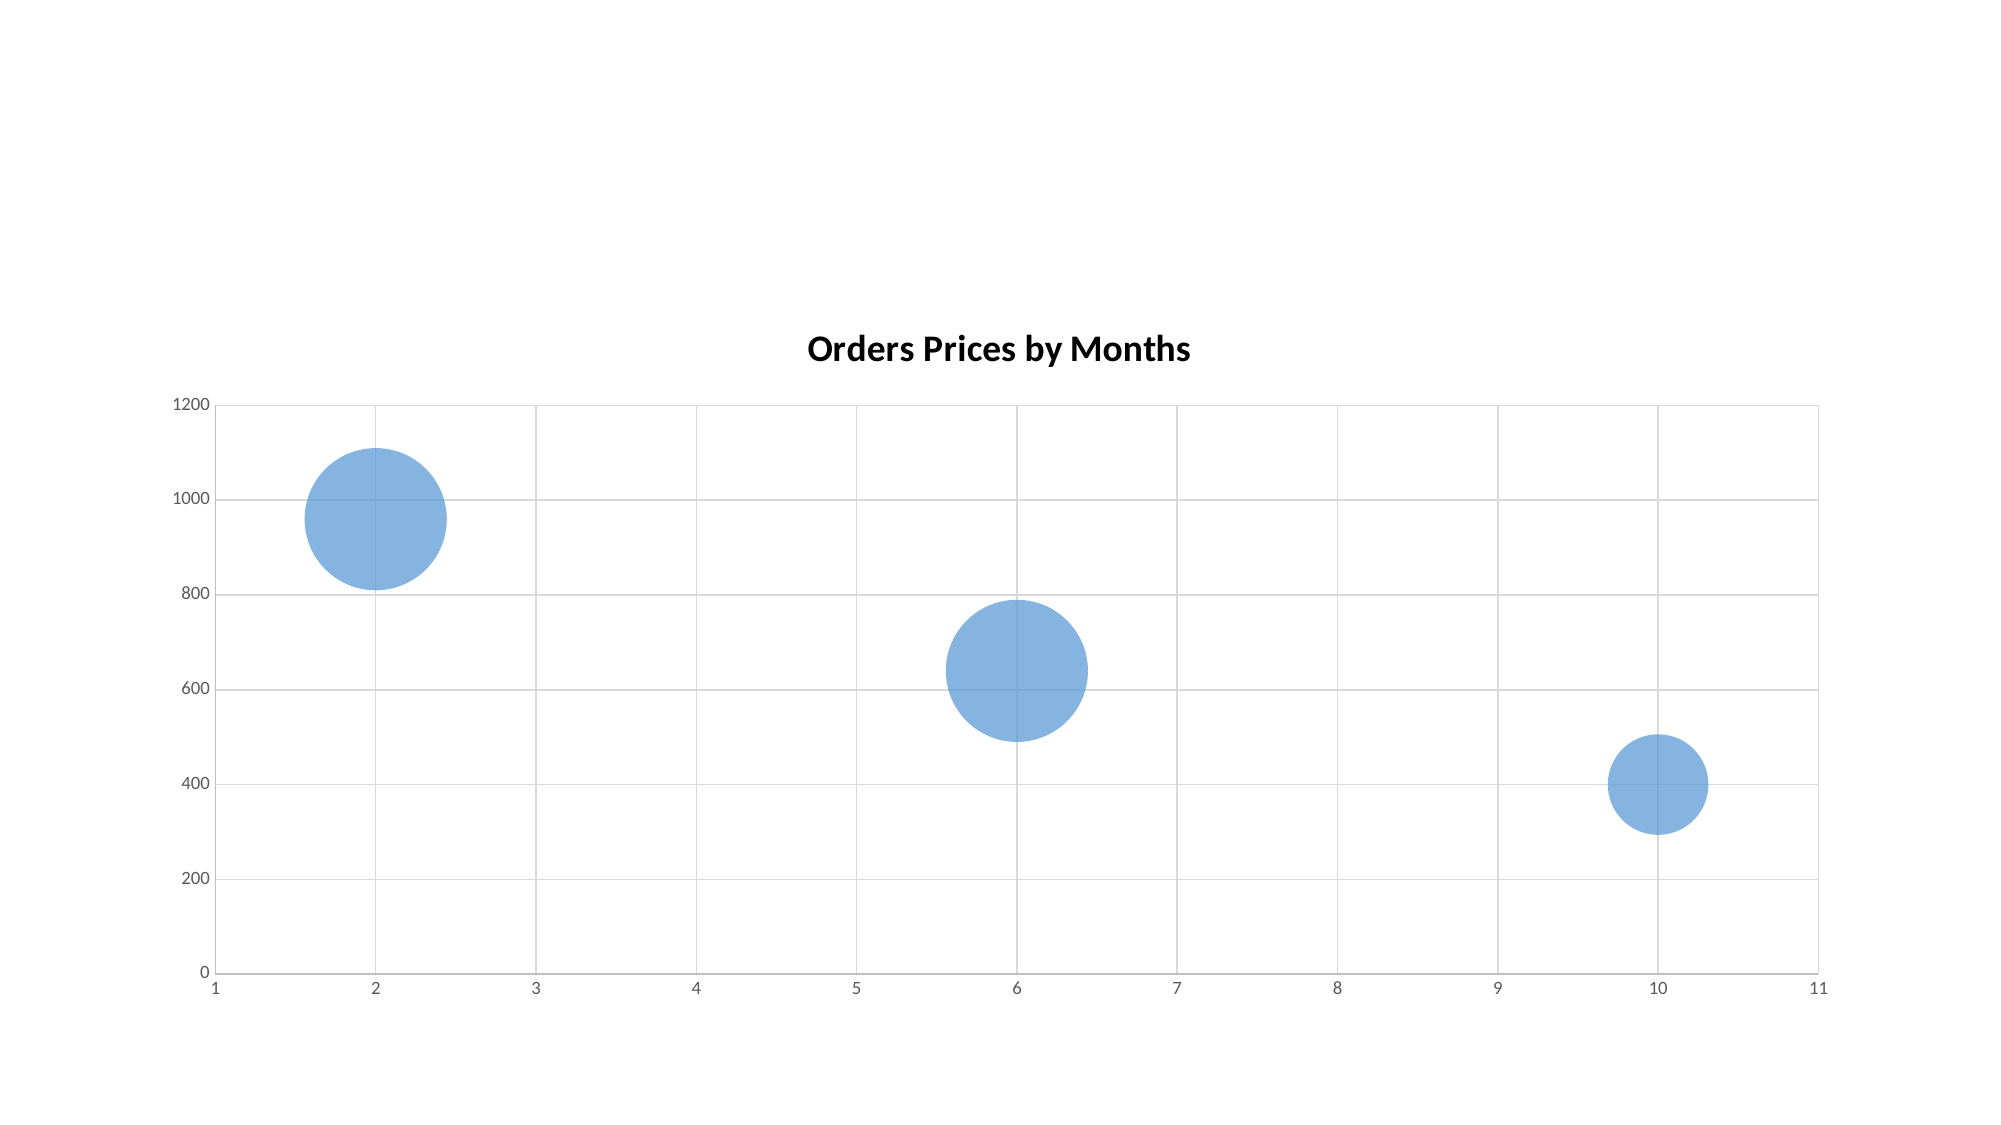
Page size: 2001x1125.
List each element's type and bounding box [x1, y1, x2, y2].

chart [137, 299, 1863, 1014]
